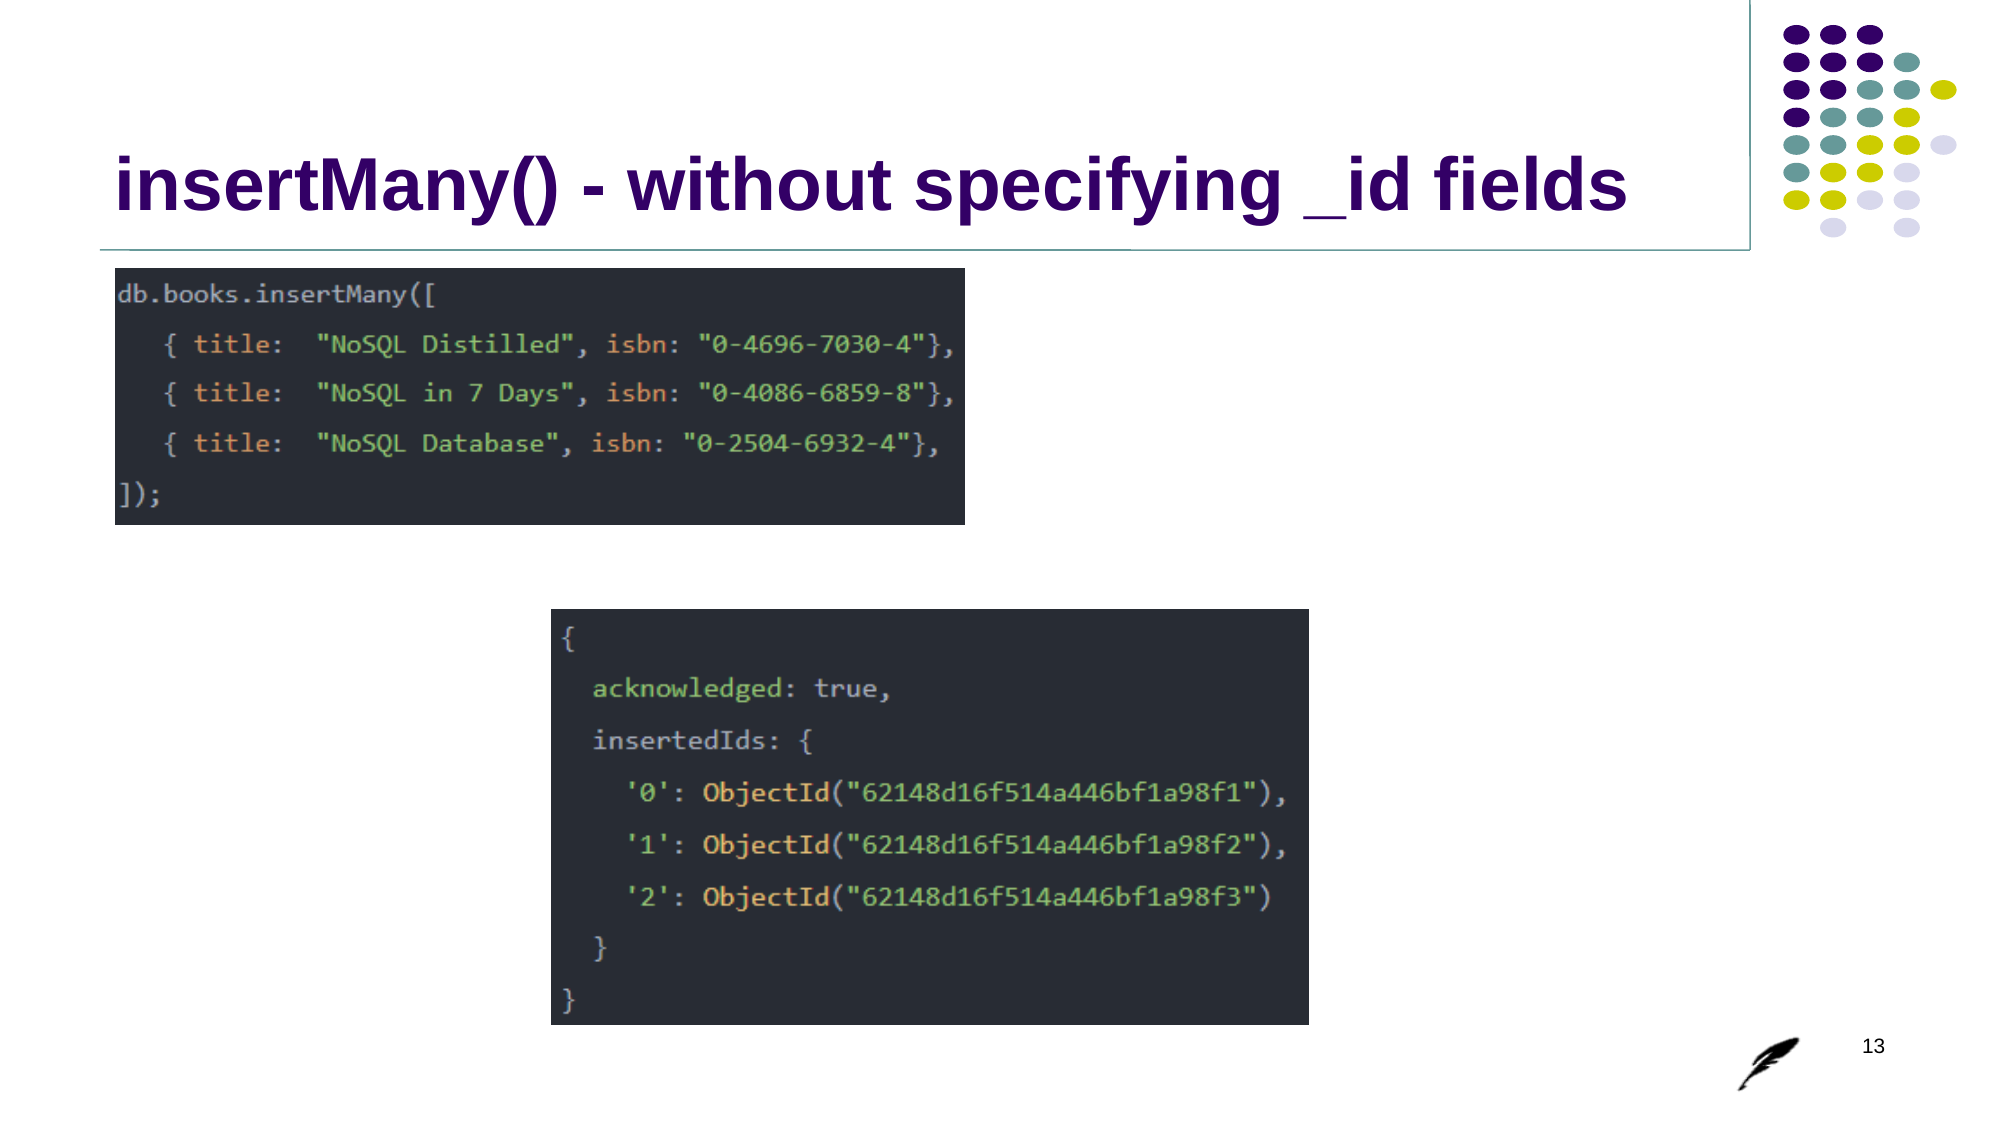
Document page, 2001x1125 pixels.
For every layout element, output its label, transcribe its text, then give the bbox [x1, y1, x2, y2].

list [115, 268, 965, 525]
picture [551, 609, 1309, 1025]
slide_number 13 [1433, 1025, 1900, 1100]
title insertMany() - without specifying _id fields [99, 20, 1750, 233]
